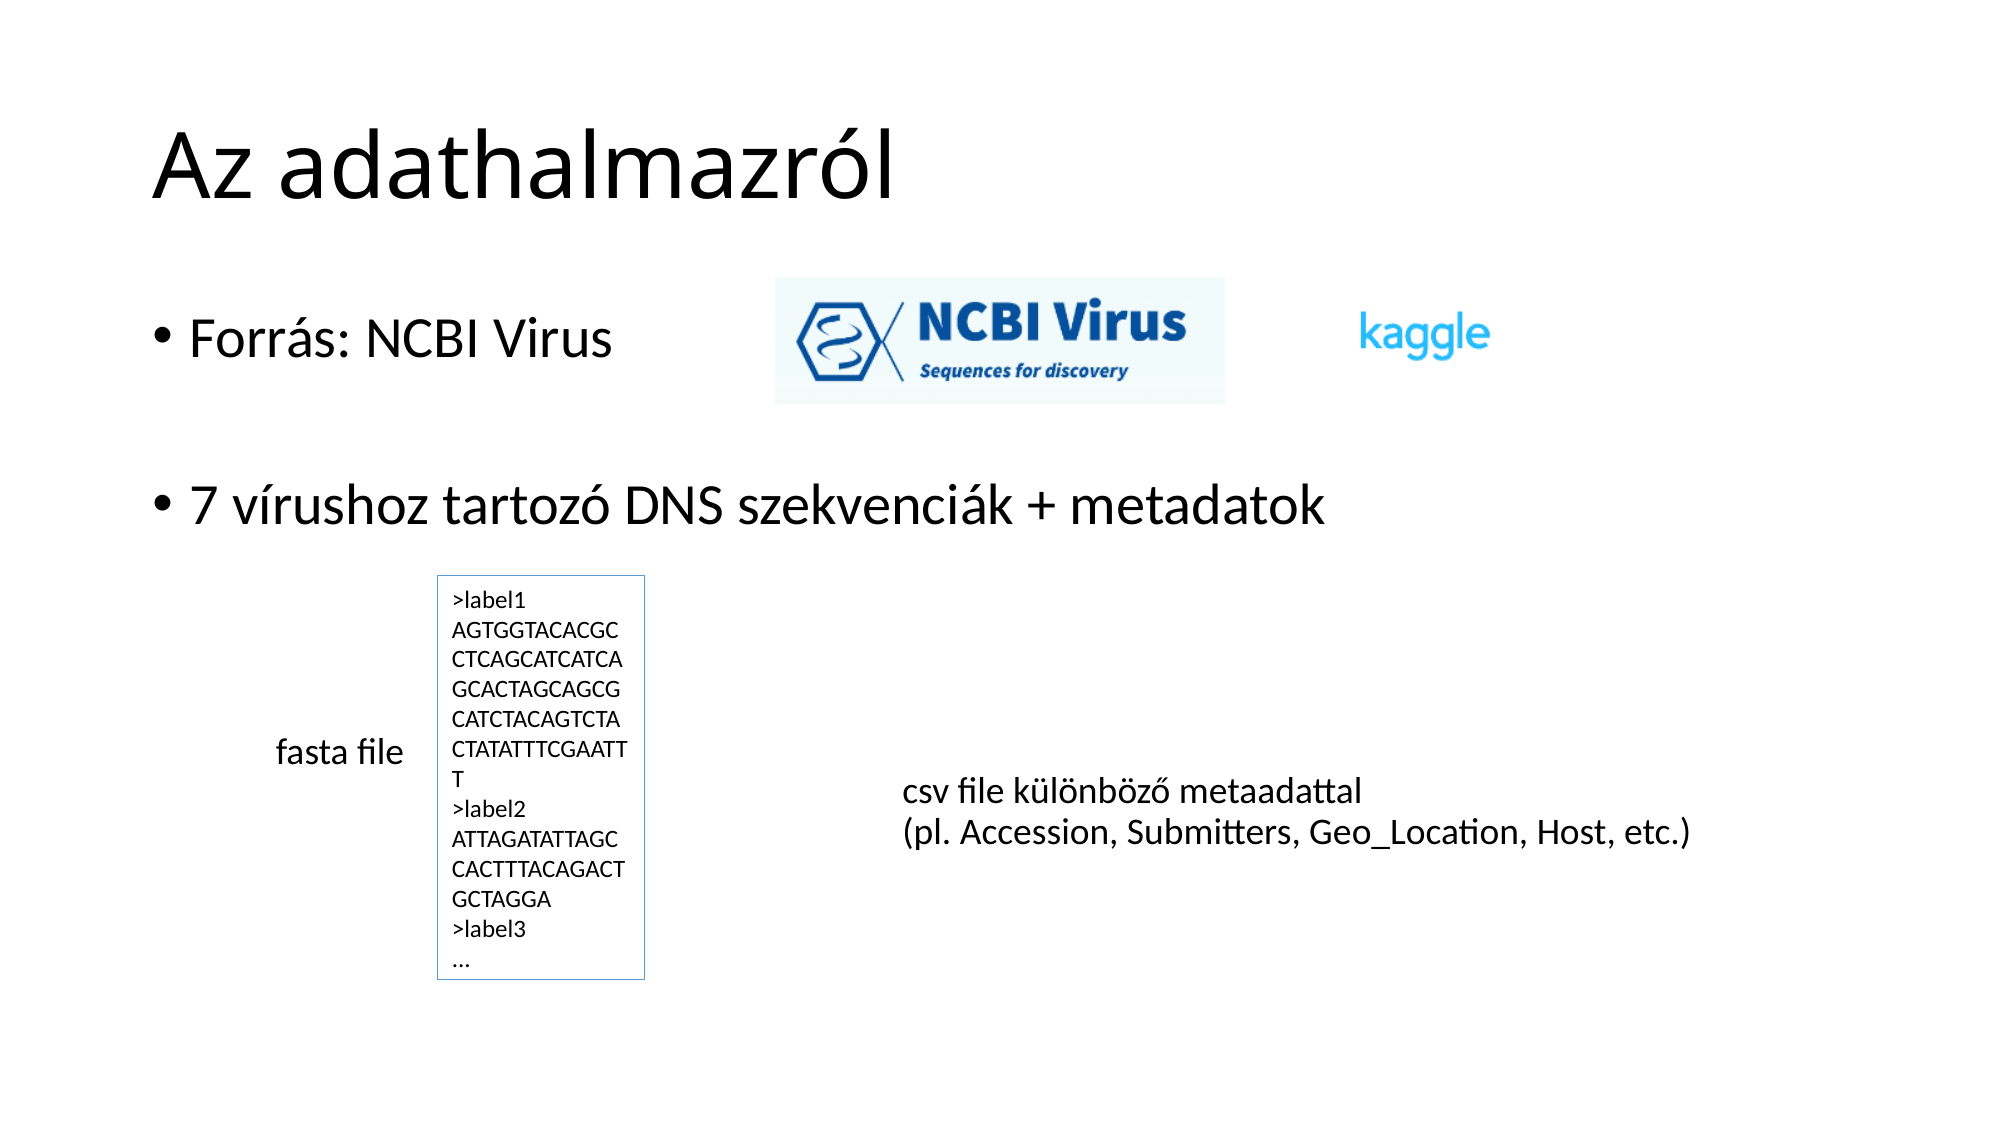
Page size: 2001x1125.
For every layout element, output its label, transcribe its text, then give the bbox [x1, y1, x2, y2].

picture [775, 277, 1225, 405]
list Forrás: NCBI Virus 7 vírushoz tartozó DNS szekvenciák + metadatok csv file különböző metaadattal (pl. Accession, Submitters, Geo_Location, Host, etc.) [137, 299, 1863, 1014]
text_box fasta file [261, 719, 420, 780]
title Az adathalmazról [137, 59, 1863, 278]
picture [1346, 299, 1505, 371]
text_box >label1 AGTGGTACACGCCTCAGCATCATCAGCACTAGCAGCGCATCTACAGTCTACTATATTTCGAATTT >label2 ATTAGATATTAGCCACTTTACAGACTGCTAGGA >label3 ... [437, 575, 645, 980]
